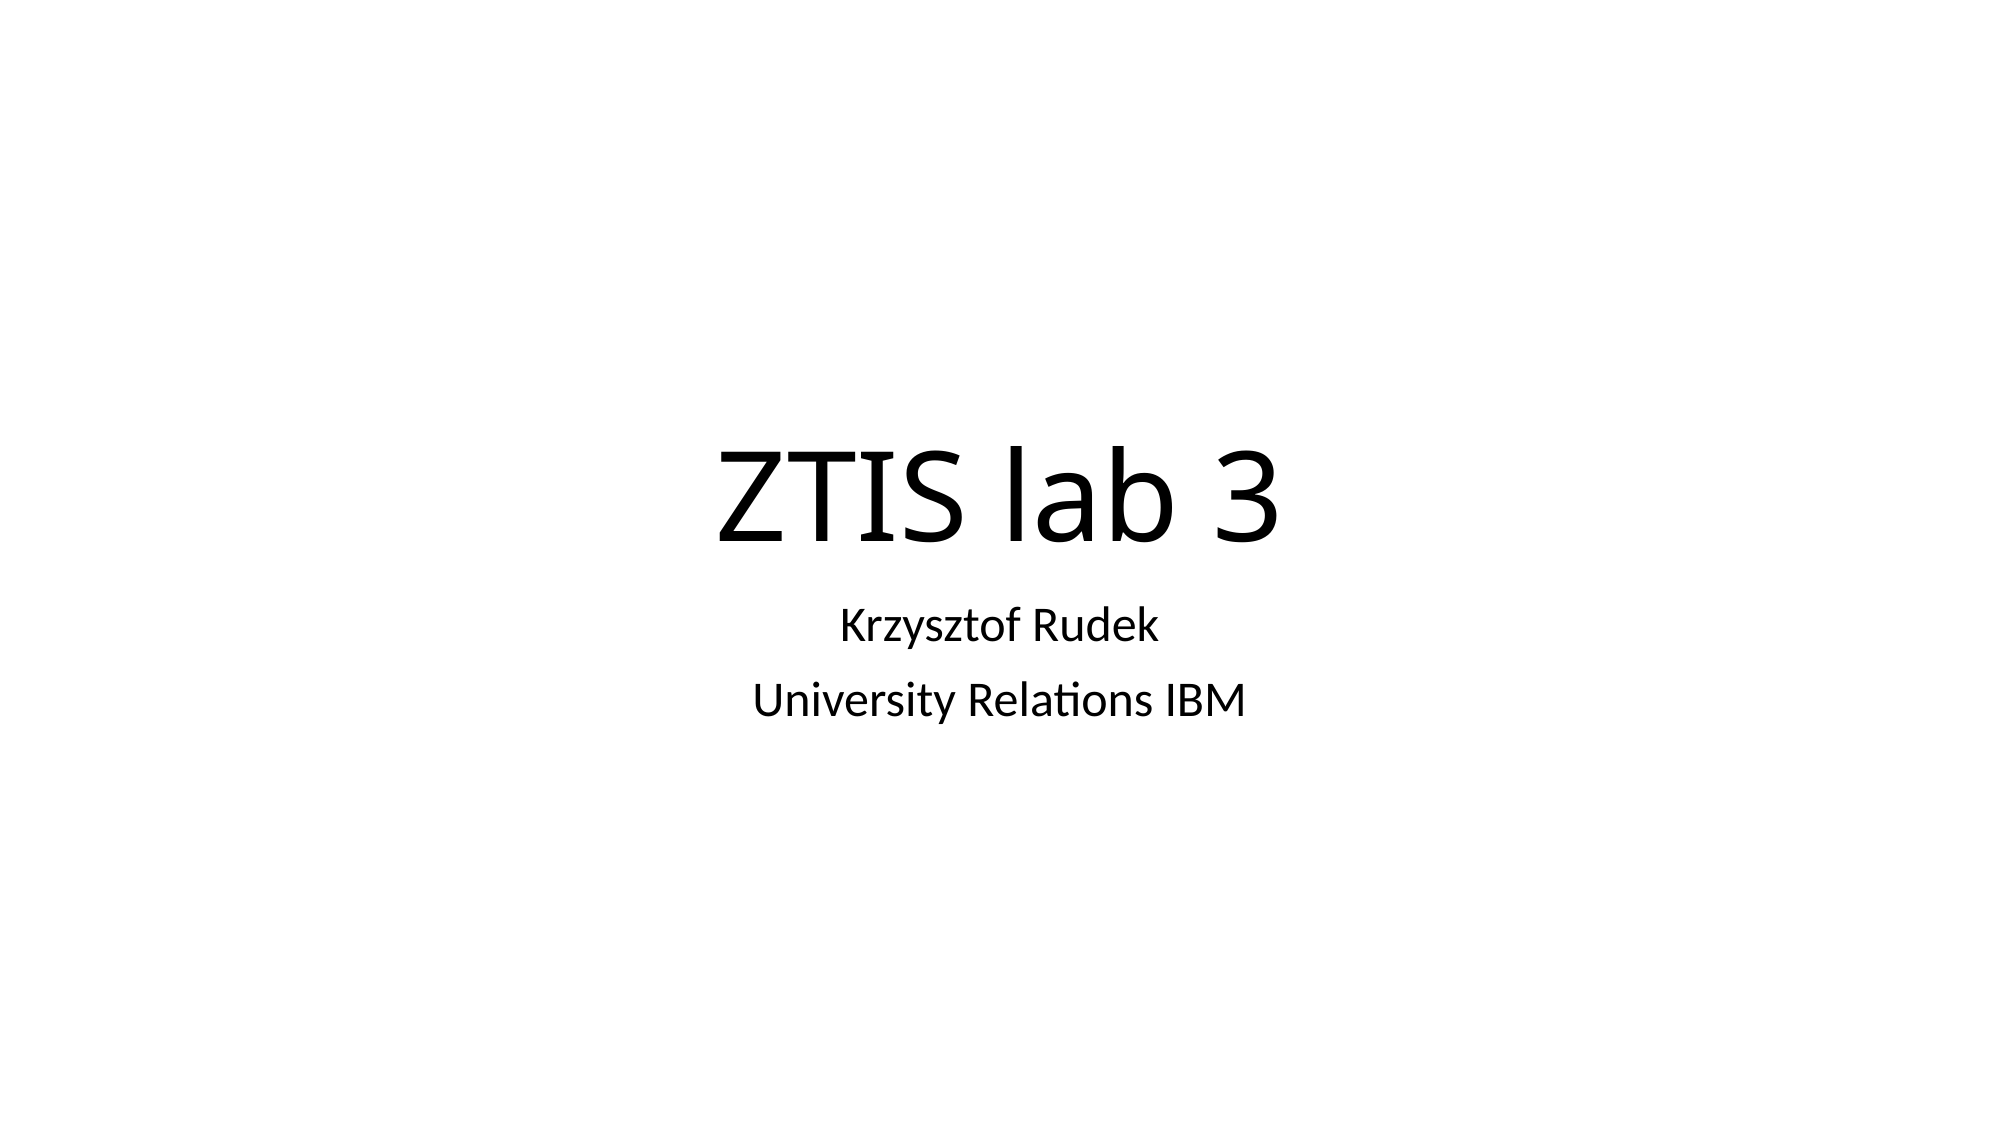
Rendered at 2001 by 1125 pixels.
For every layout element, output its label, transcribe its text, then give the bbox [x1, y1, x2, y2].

subtitle Krzysztof Rudek University Relations IBM [249, 590, 1750, 863]
title ZTIS lab 3 [249, 184, 1750, 576]
